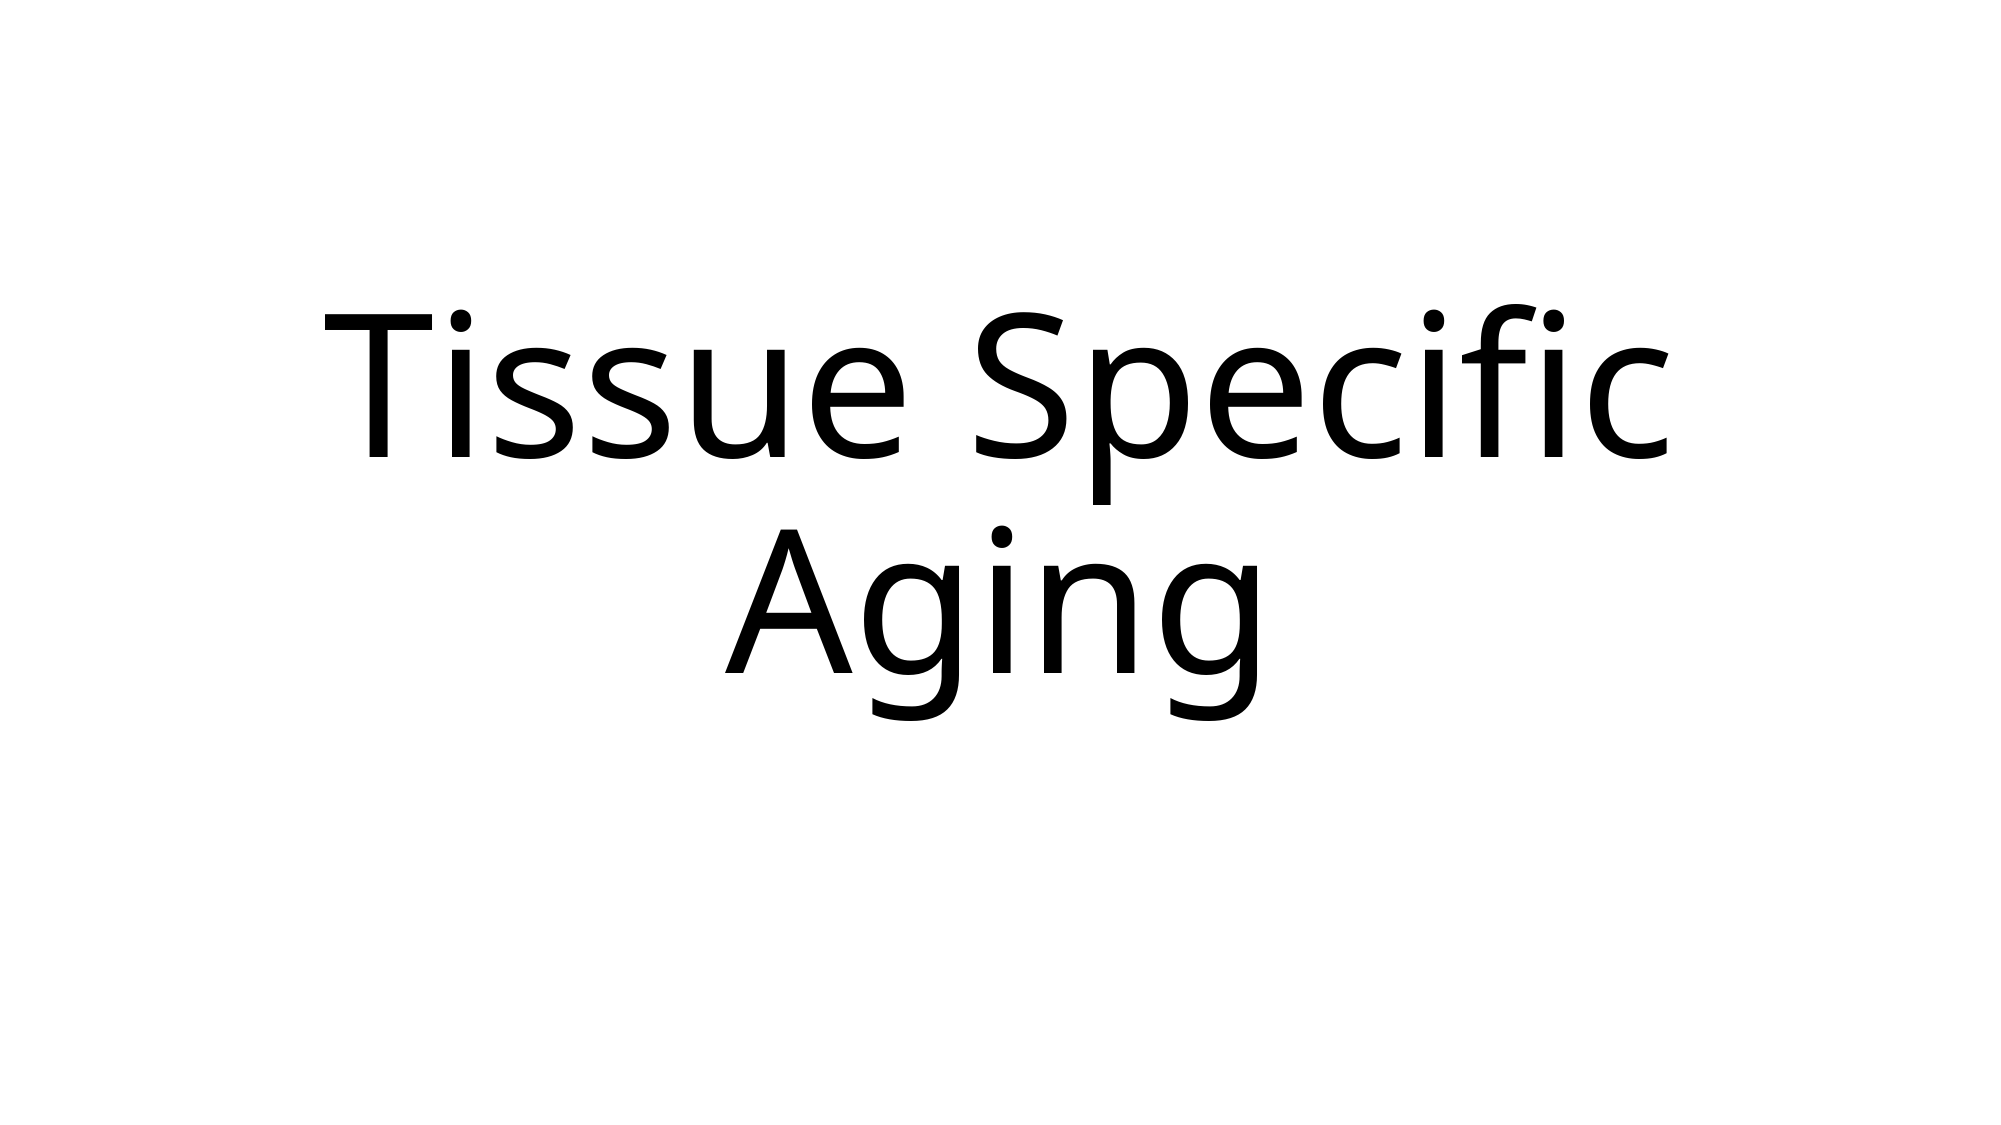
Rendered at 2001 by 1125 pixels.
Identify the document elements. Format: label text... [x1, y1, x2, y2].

title Tissue Specific Aging [249, 184, 1750, 725]
